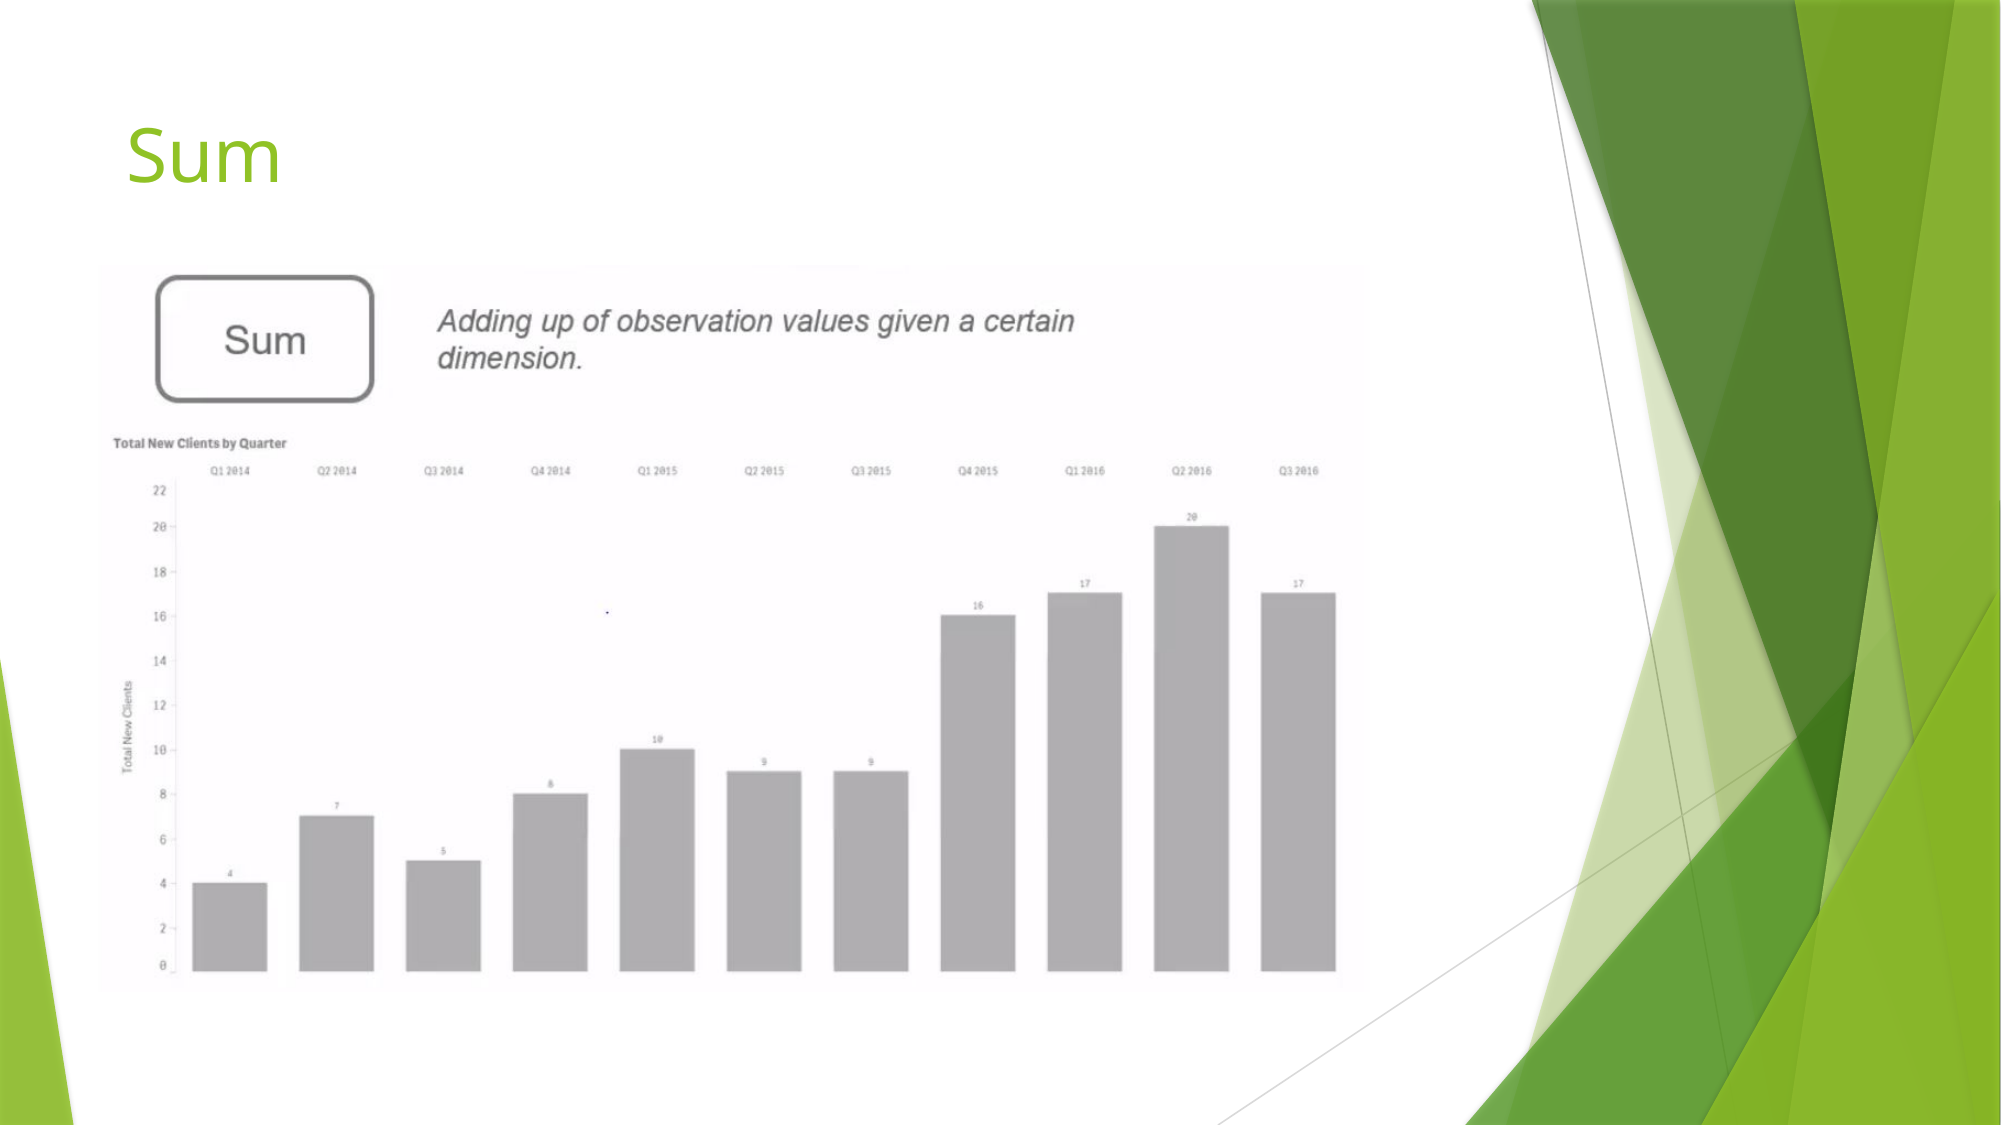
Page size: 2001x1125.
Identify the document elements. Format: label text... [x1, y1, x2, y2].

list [84, 265, 1389, 992]
title Sum [111, 99, 1522, 317]
